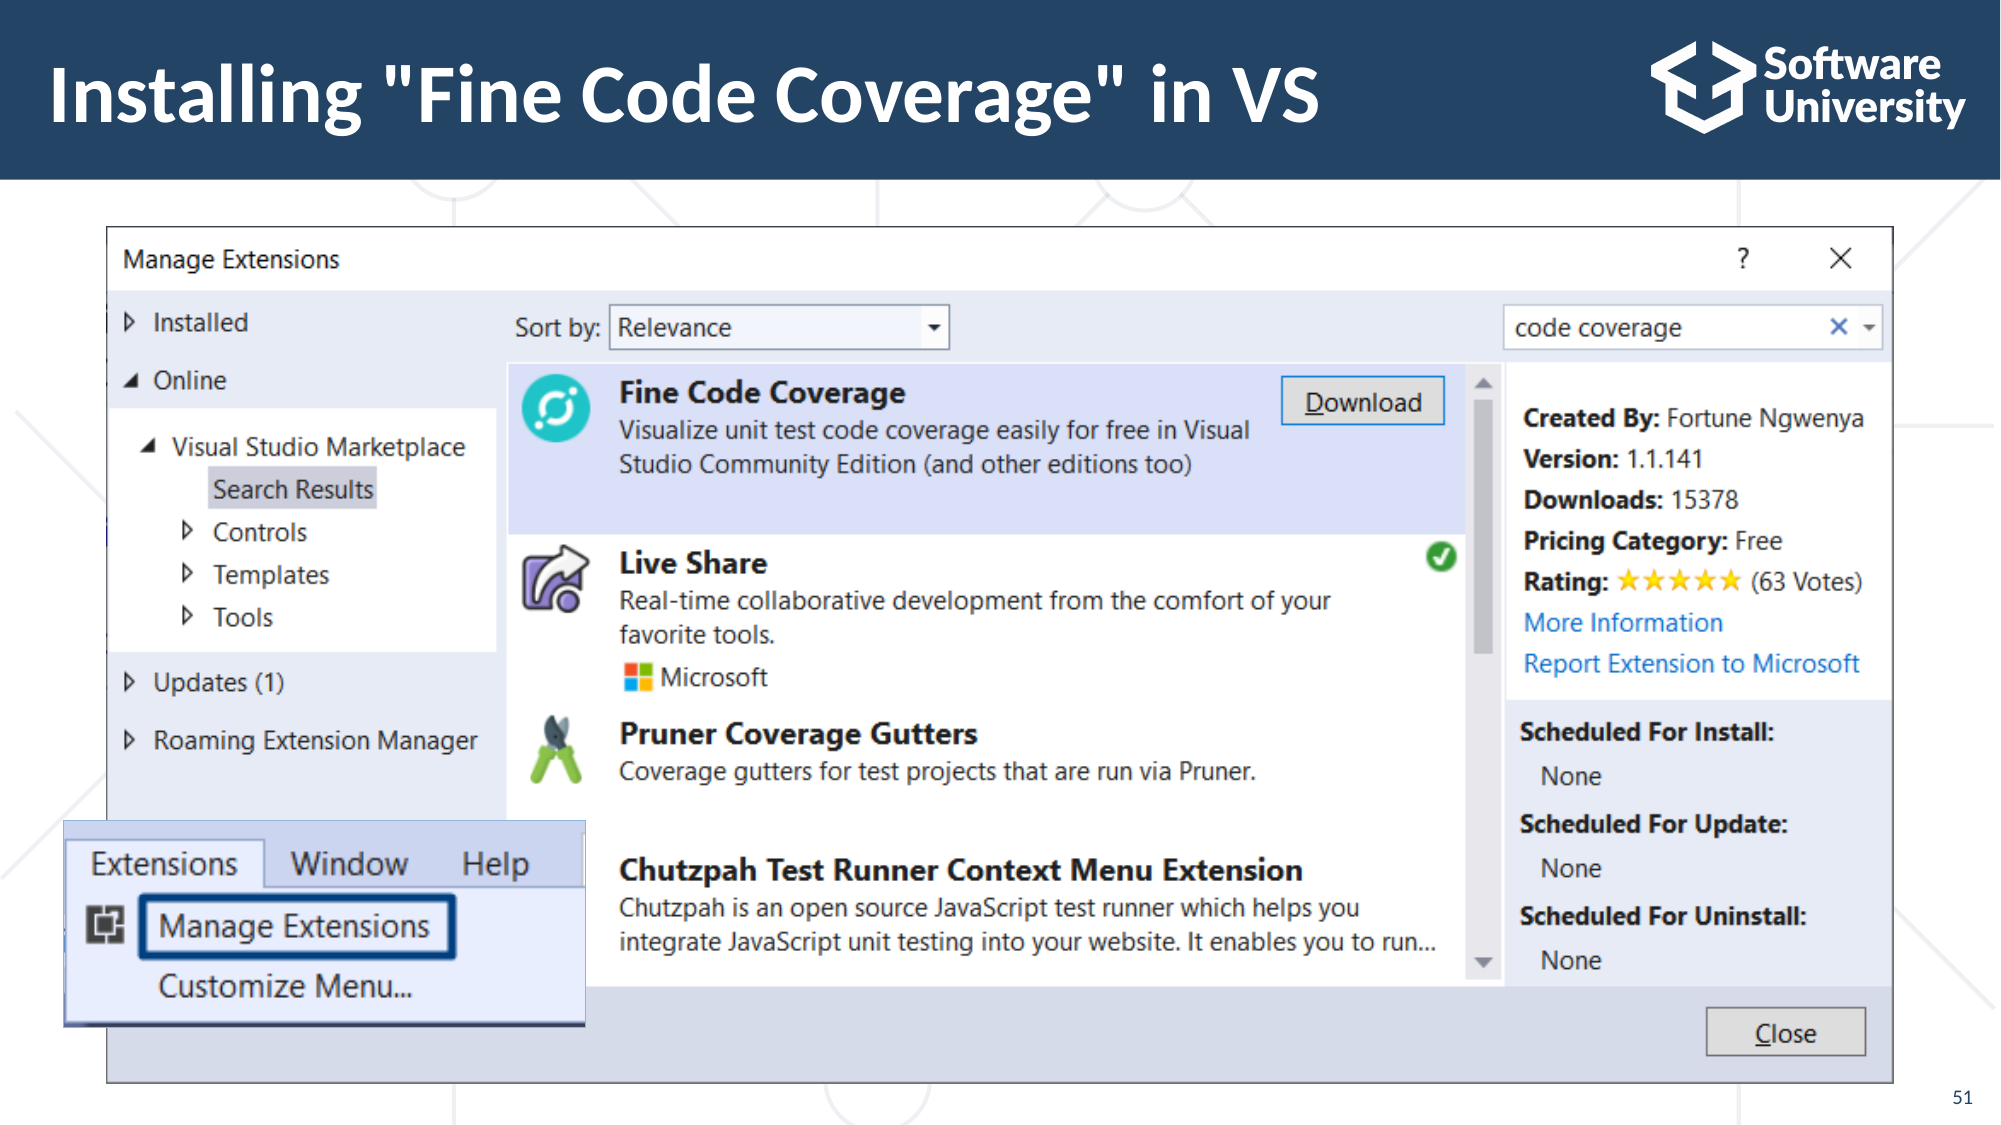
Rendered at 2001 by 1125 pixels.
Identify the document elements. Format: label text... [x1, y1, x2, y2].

picture [1651, 41, 1966, 134]
slide_number 51 [1927, 1067, 1989, 1117]
picture [62, 225, 1894, 1084]
title Installing "Fine Code Coverage" in VS [31, 16, 1625, 162]
